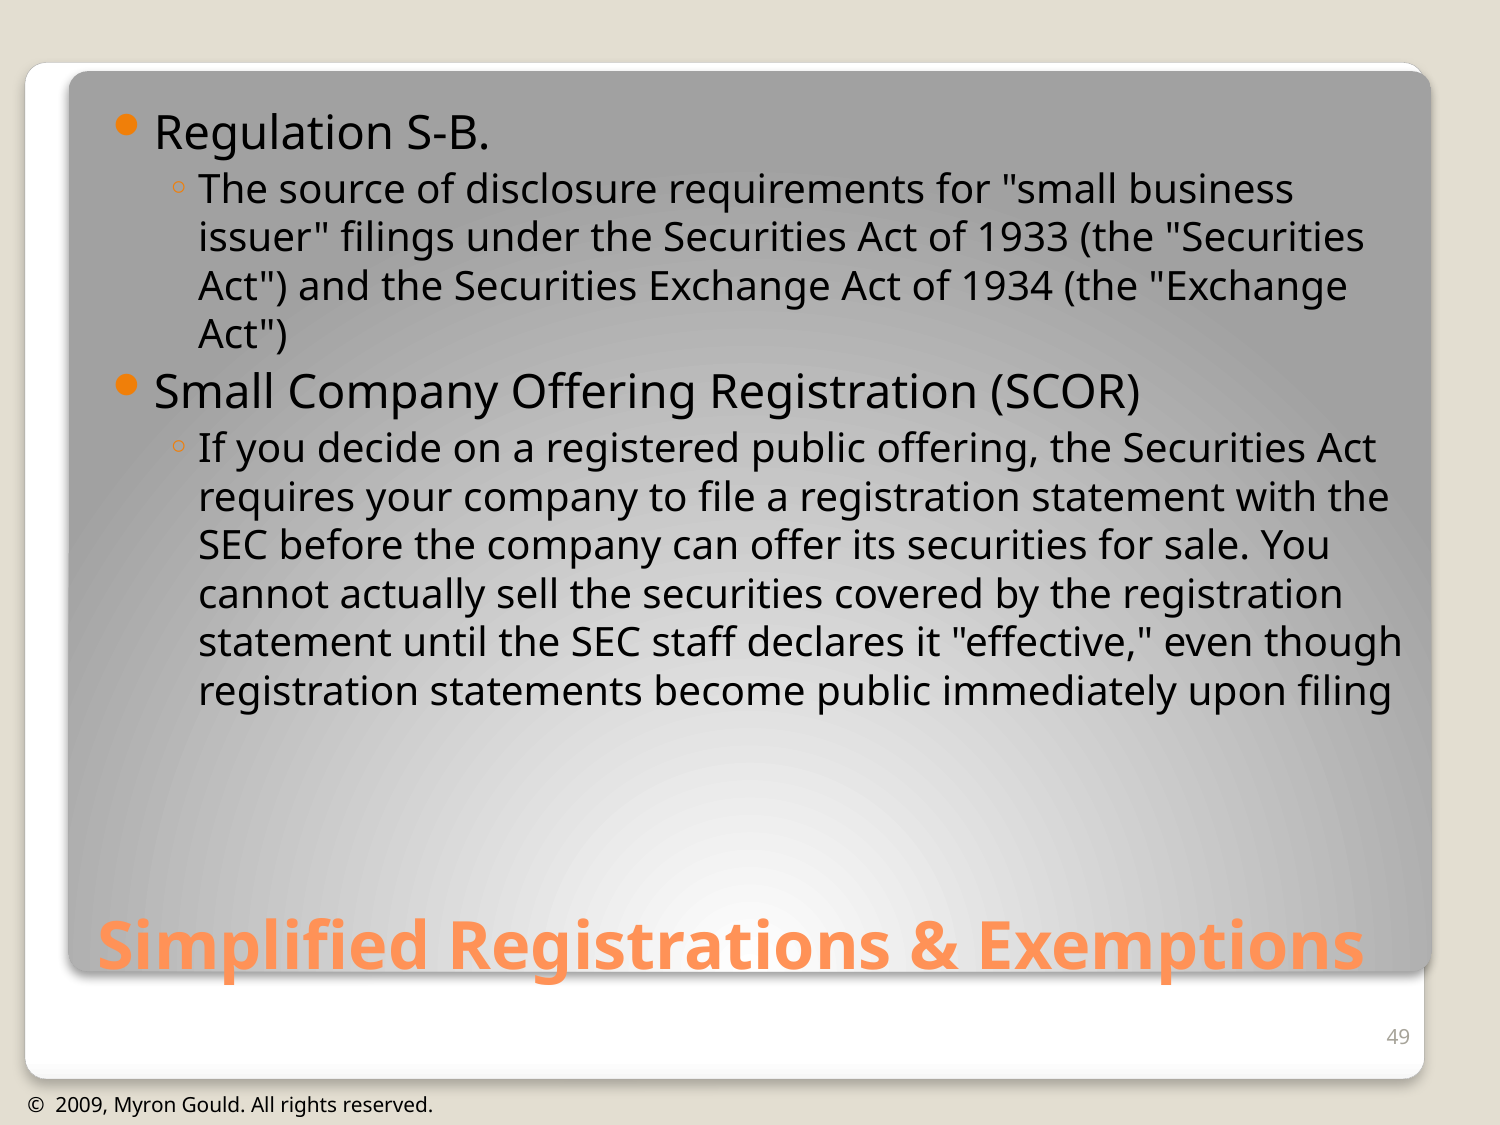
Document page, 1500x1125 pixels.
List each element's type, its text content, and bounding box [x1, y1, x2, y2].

list Regulation S-B. The source of disclosure requirements for "small business issuer" filings under the Securities Act of 1933 (the "Securities Act") and the Securities Exchange Act of 1934 (the "Exchange Act") Small Company Offering Registration (SCOR) If you decide on a registered public offering, the Securities Act requires your company to file a registration statement with the SEC before the company can offer its securities for sale. You cannot actually sell the securities covered by the registration statement until the SEC staff declares it "effective," even though registration statements become public immediately upon filing [82, 86, 1425, 774]
title Simplified Registrations & Exemptions [82, 817, 1425, 990]
slide_number 49 [1350, 999, 1425, 1060]
